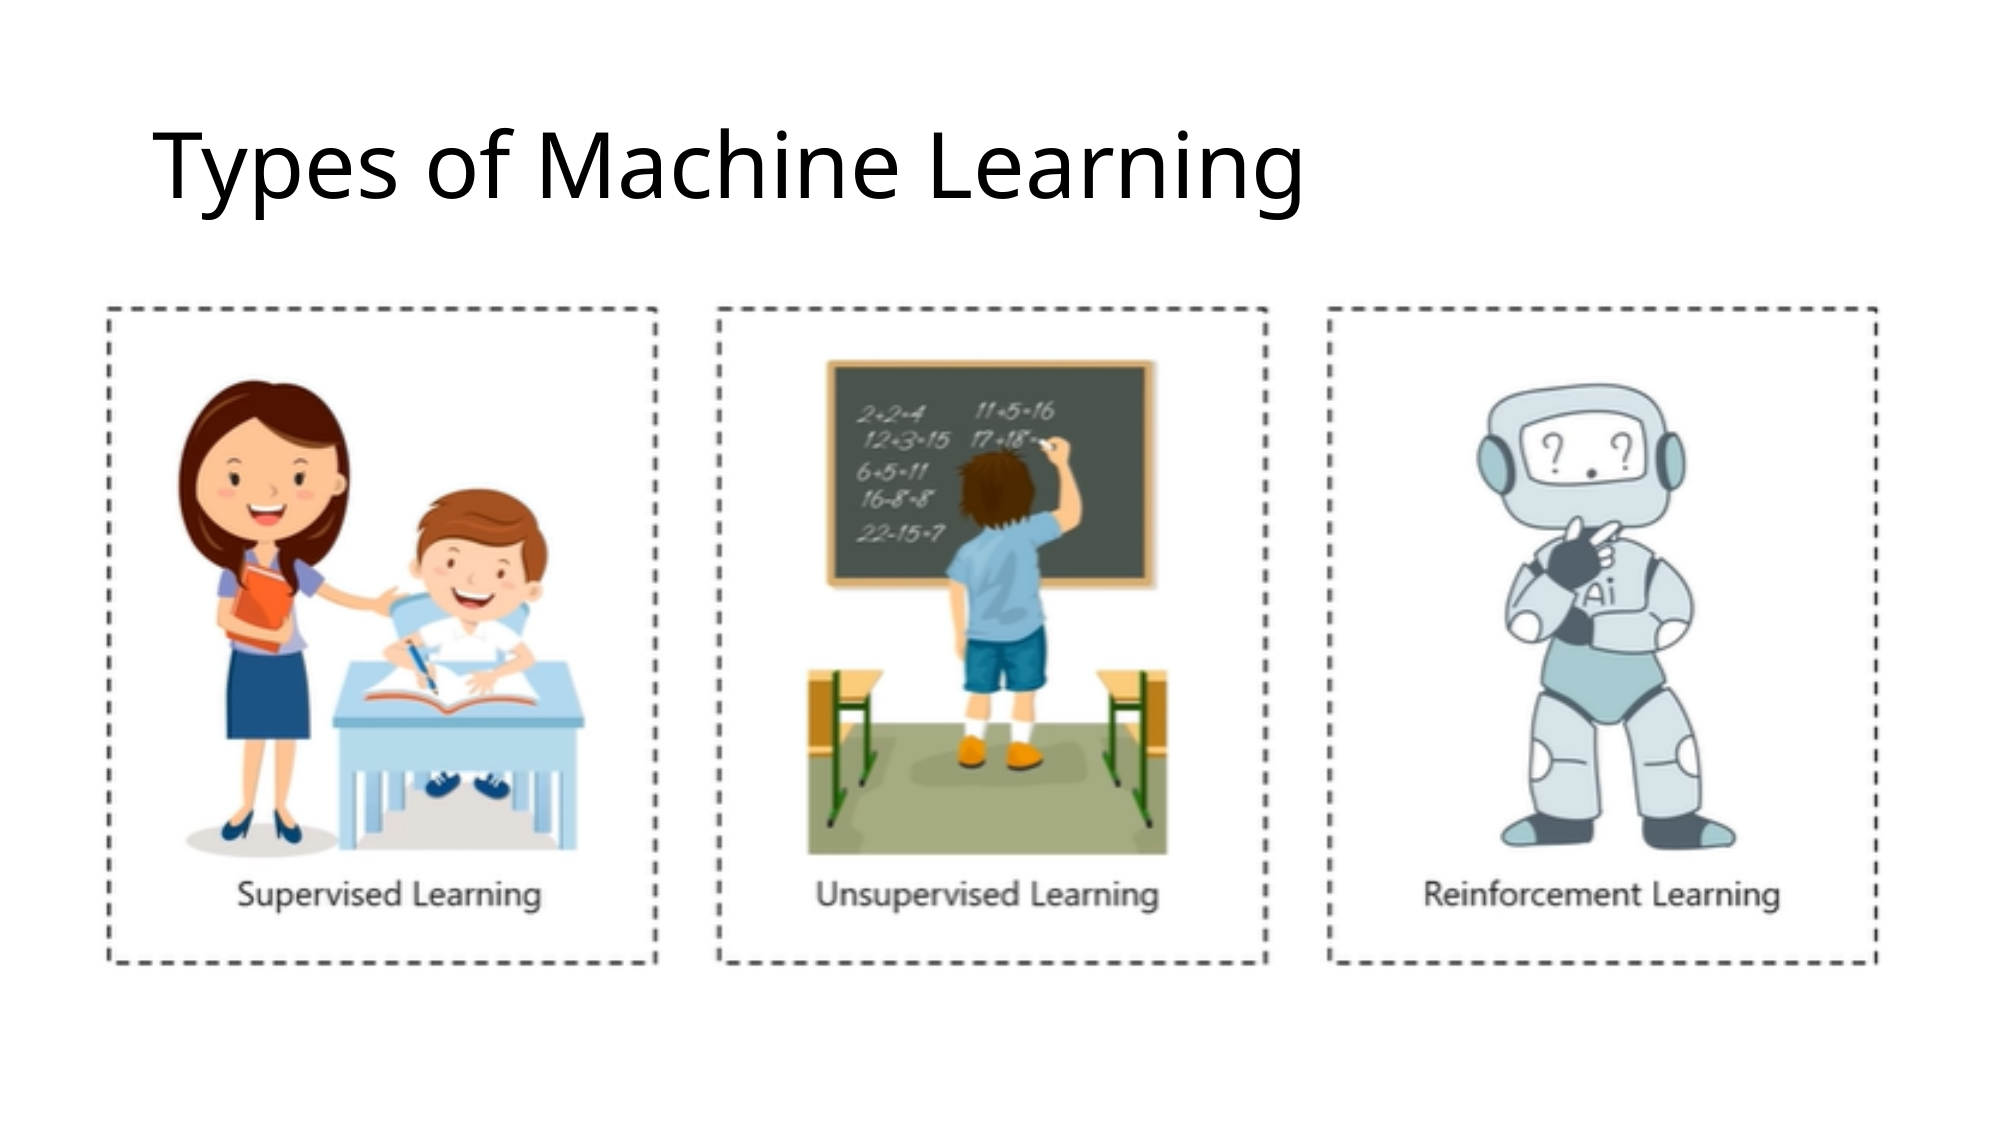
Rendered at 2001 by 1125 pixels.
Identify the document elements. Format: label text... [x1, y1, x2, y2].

title Types of Machine Learning [137, 59, 1863, 252]
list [74, 252, 1926, 983]
